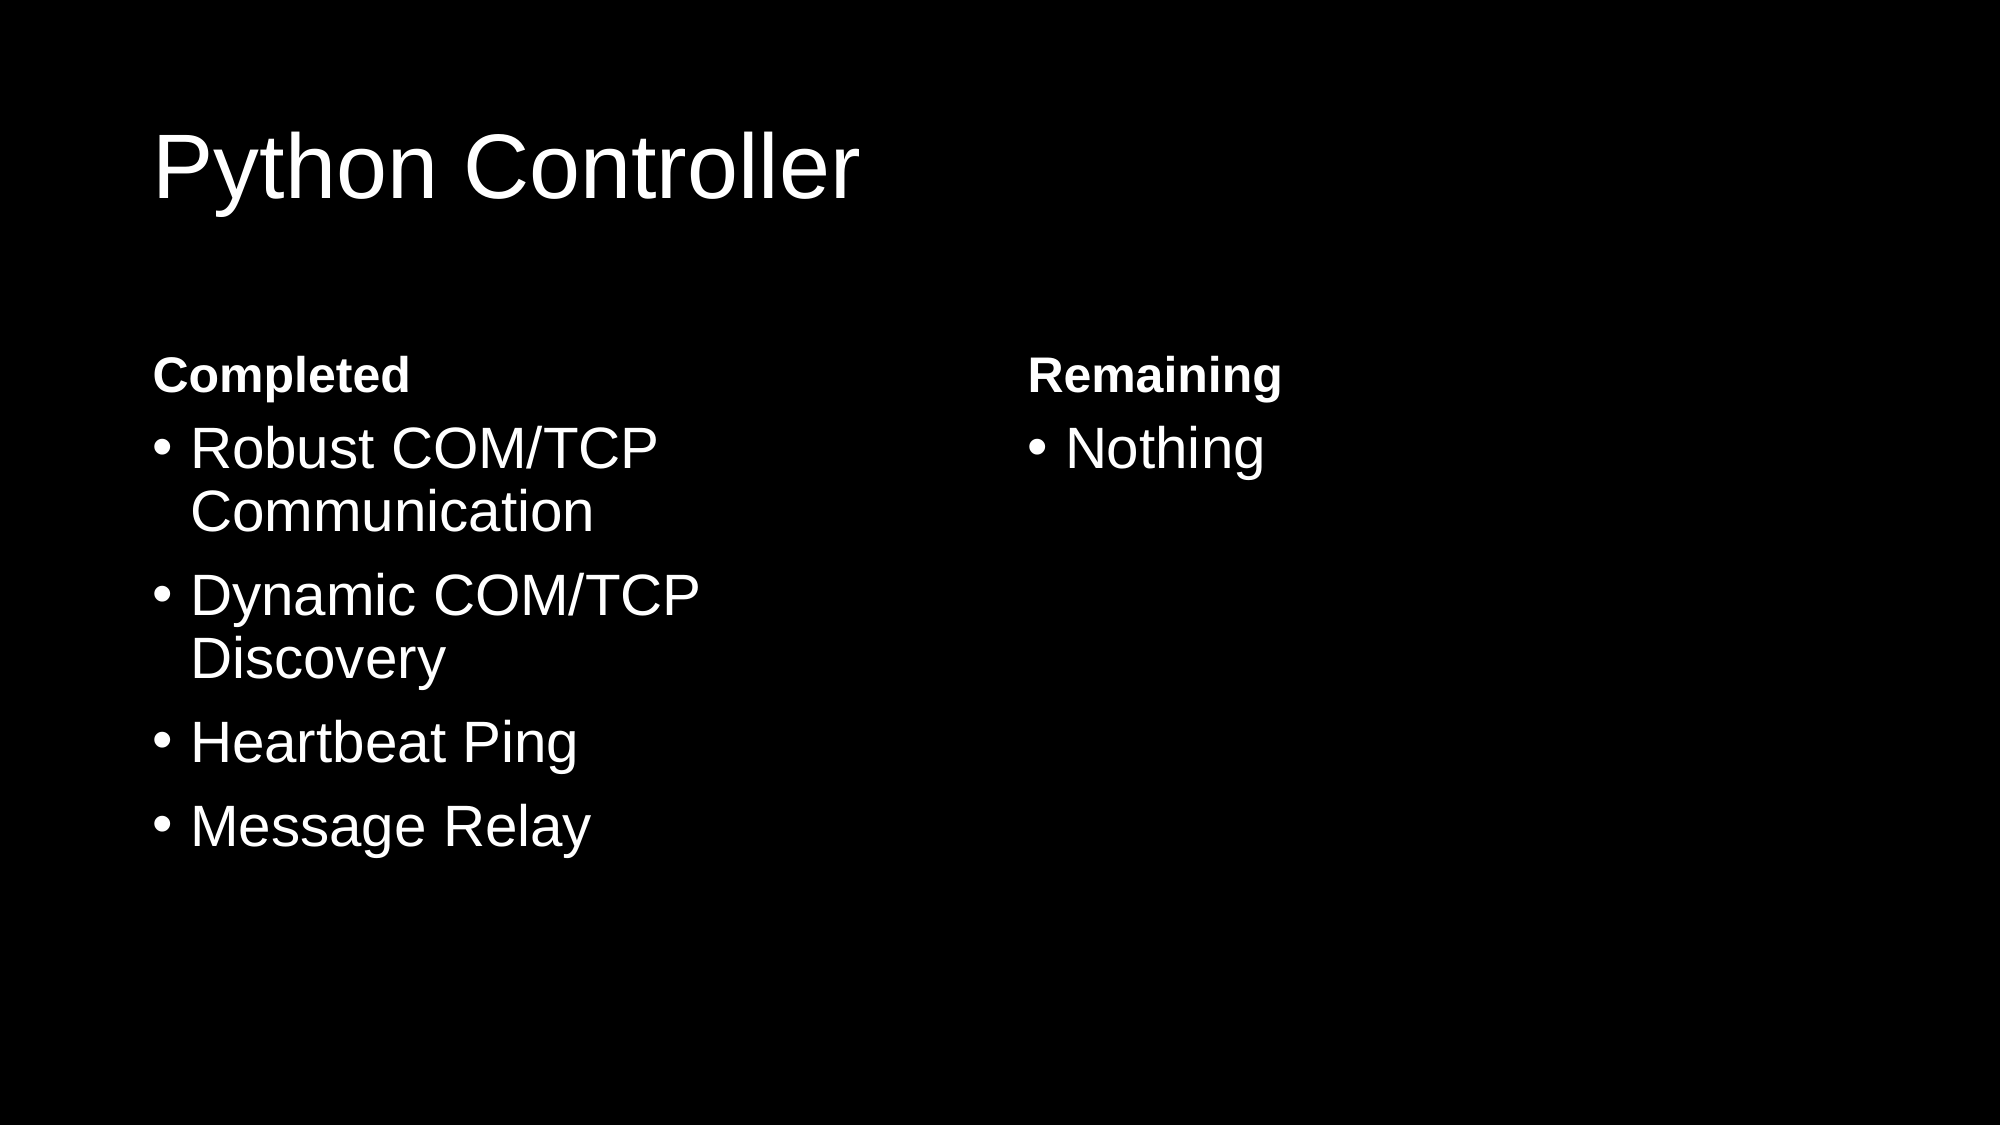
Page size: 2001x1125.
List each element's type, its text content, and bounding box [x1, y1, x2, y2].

list Completed [137, 275, 984, 410]
list Remaining [1012, 275, 1863, 410]
list Nothing [1012, 410, 1863, 1016]
list Robust COM/TCP Communication Dynamic COM/TCP Discovery Heartbeat Ping Message Relay [137, 410, 984, 1016]
title Python Controller [137, 59, 1863, 278]
